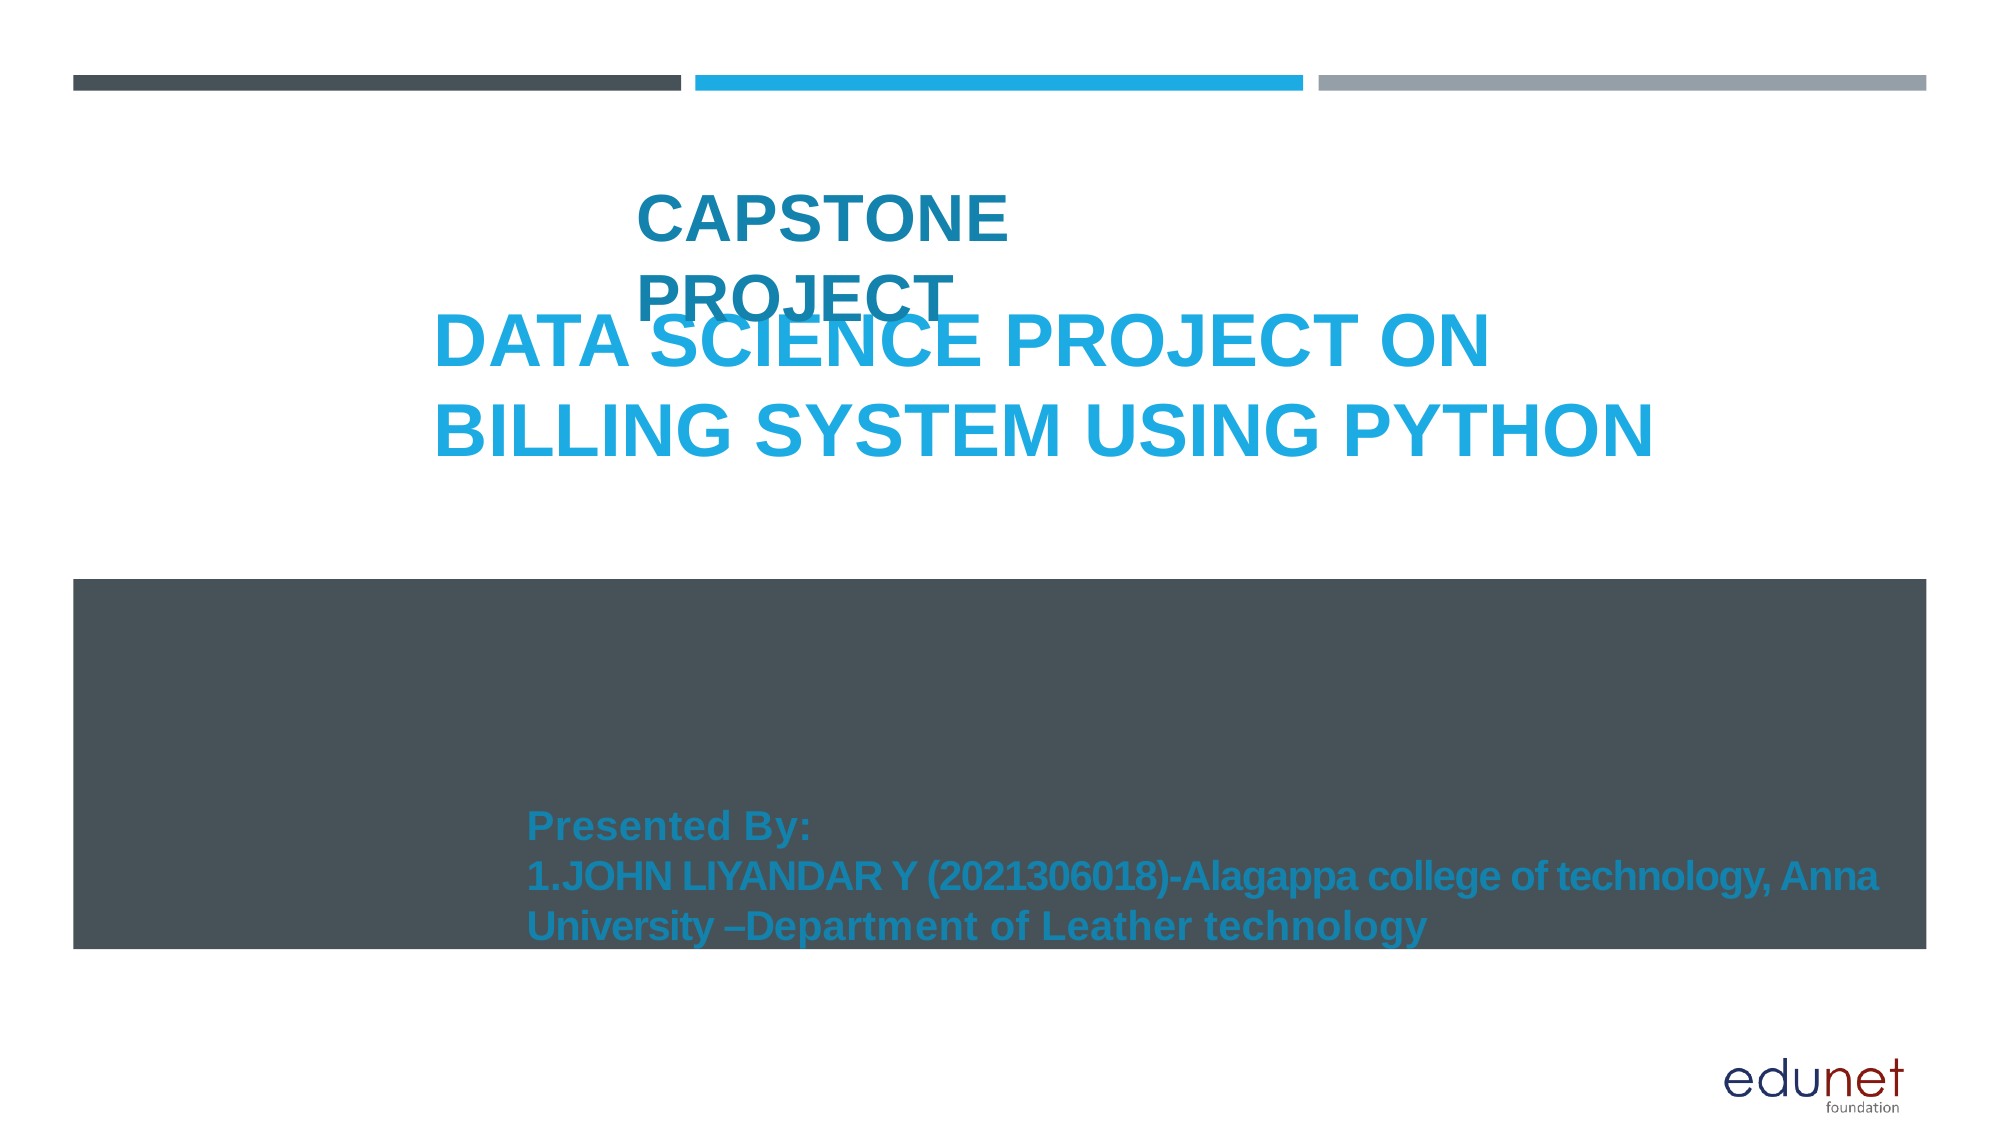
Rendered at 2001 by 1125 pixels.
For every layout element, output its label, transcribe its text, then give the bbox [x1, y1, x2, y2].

text_box Presented By: 1.JOHN LIYANDAR Y (2021306018)-Alagappa college of technology, Anna University –Department of Leather technology [73, 579, 1927, 950]
text_box DATA SCIENCE PROJECT ON BILLING SYSTEM USING PYTHON [431, 289, 1784, 472]
picture [1724, 1057, 1904, 1113]
title CAPSTONE PROJECT [634, 172, 1345, 363]
